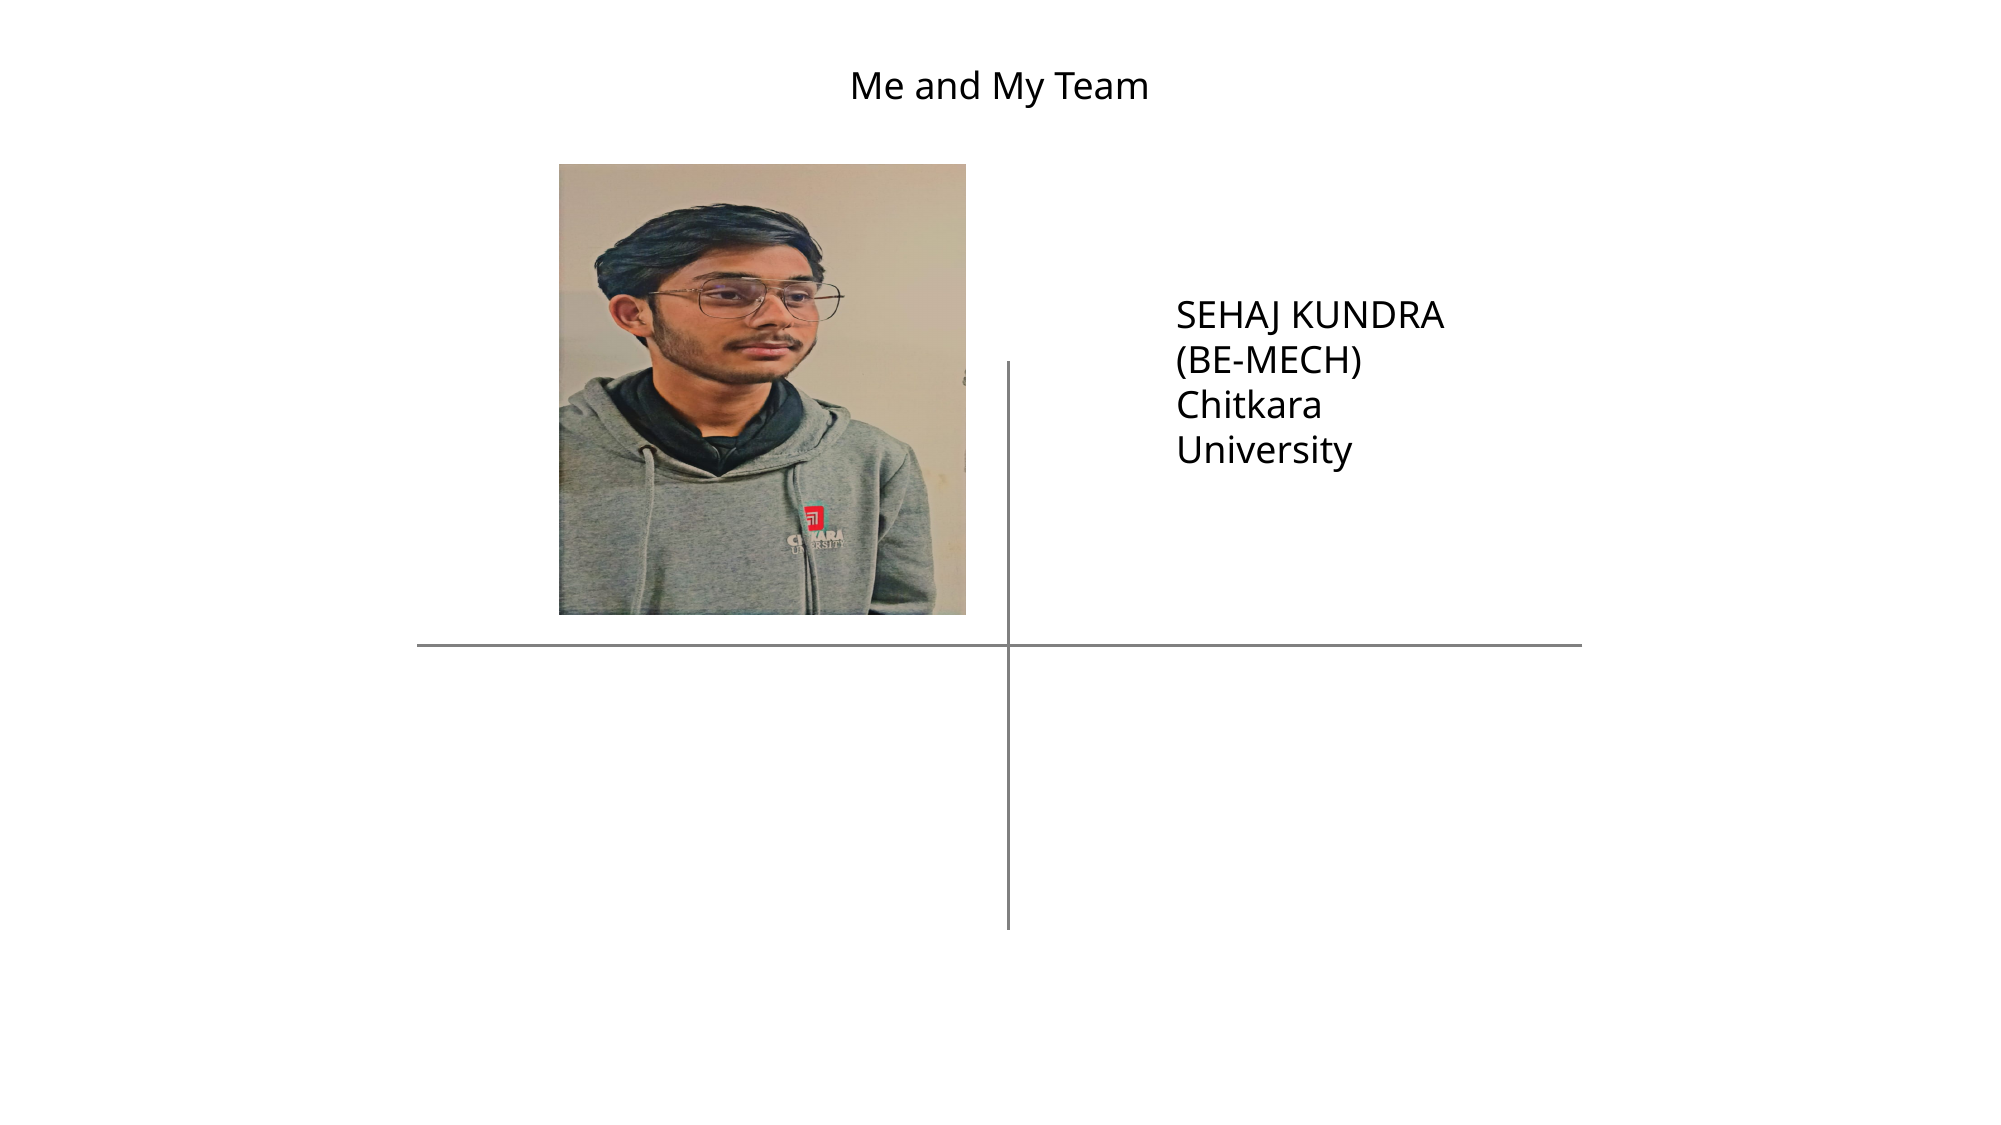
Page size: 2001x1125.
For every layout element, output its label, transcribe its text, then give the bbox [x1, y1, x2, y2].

text_box Me and My Team [511, 54, 1489, 115]
text_box SEHAJ KUNDRA (BE-MECH) Chitkara University [1161, 283, 1505, 479]
picture [559, 164, 966, 615]
